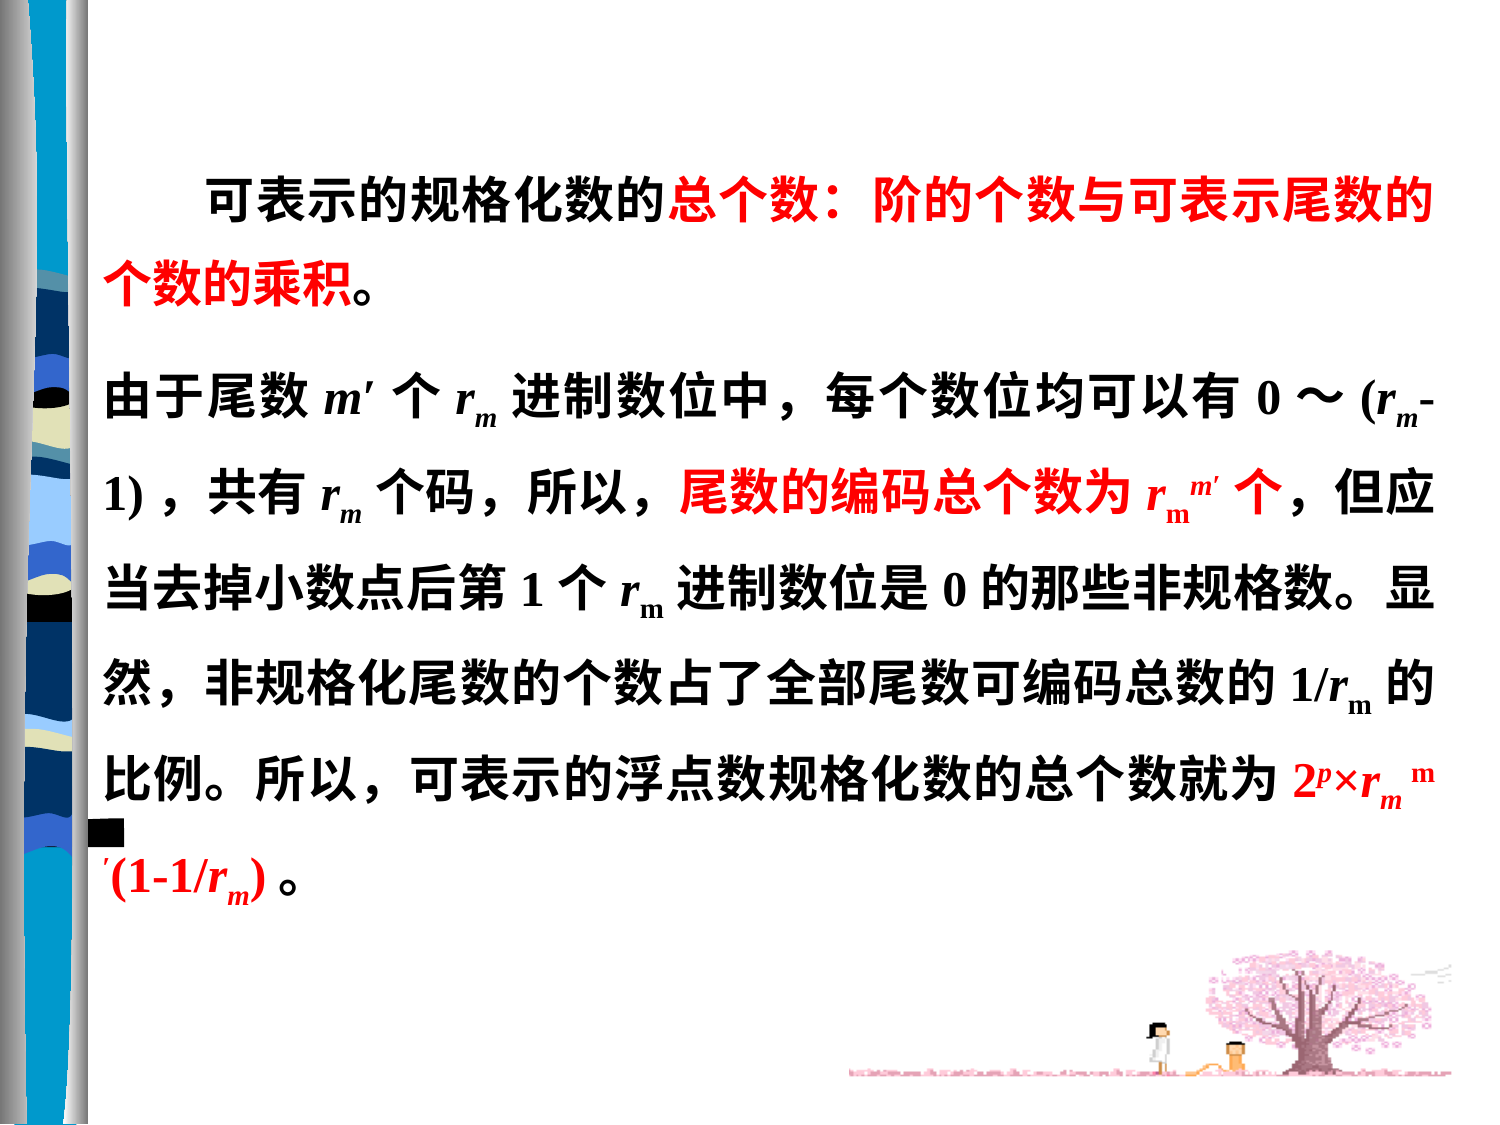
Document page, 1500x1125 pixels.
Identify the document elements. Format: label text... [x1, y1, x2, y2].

picture [849, 949, 1452, 1086]
text_box 可表示的规格化数的总个数：阶的个数与可表示尾数的个数的乘积。 由于尾数m′个rm进制数位中，每个数位均可以有0～(rm-1)，共有rm个码，所以，尾数的编码总个数为rmm′个，但应当去掉小数点后第1个rm进制数位是0的那些非规格数。显然，非规格化尾数的个数占了全部尾数可编码总数的1/rm的比例。所以，可表示的浮点数规格化数的总个数就为2p×rm m′(1-1/rm)。 [87, 137, 1450, 919]
